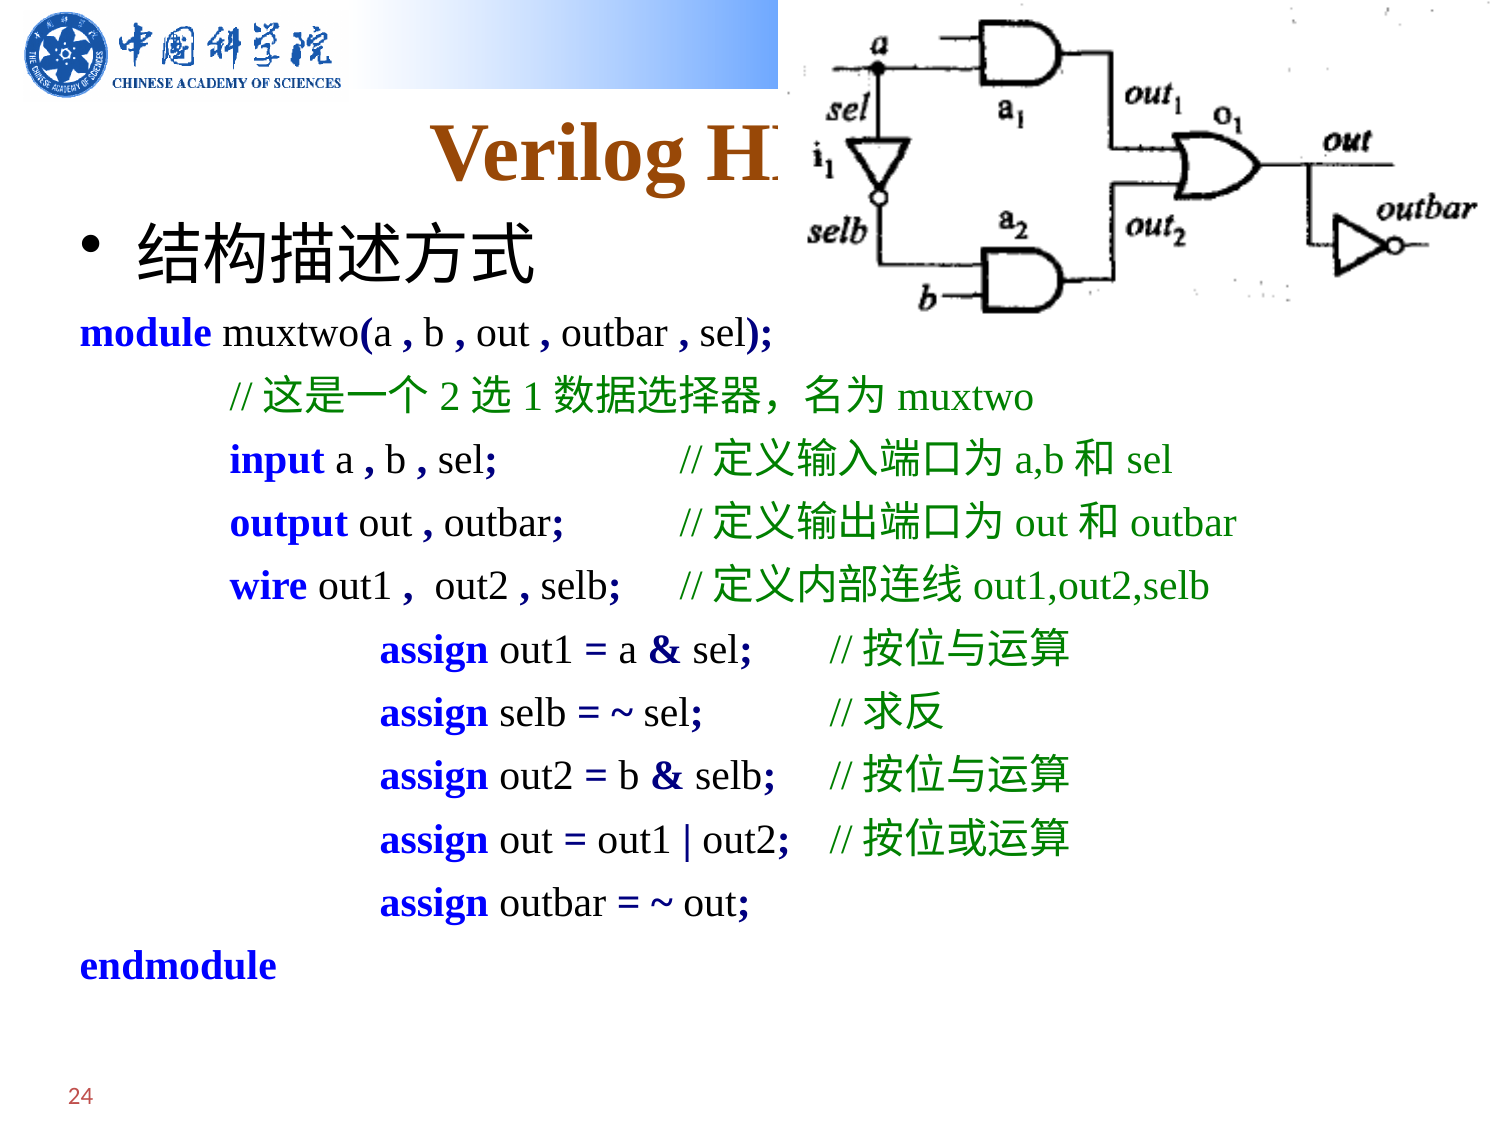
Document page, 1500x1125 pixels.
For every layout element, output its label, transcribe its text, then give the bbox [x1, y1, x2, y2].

picture [778, 0, 1500, 351]
list 结构描述方式 module muxtwo(a , b , out , outbar , sel); //这是一个2选1数据选择器，名为muxtwo input a , b , sel; //定义输入端口为a,b和sel output out , outbar; //定义输出端口为out和outbar wire out1 , out2 , selb; //定义内部连线out1,out2,selb assign out1 = a & sel; //按位与运算 assign selb = ~ sel; //求反 assign out2 = b & selb; //按位与运算 assign out = out1 | out2; //按位或运算 assign outbar = ~ out; endmodule [64, 196, 1415, 946]
title Verilog HDL简介 [76, 90, 773, 196]
picture [23, 10, 349, 102]
